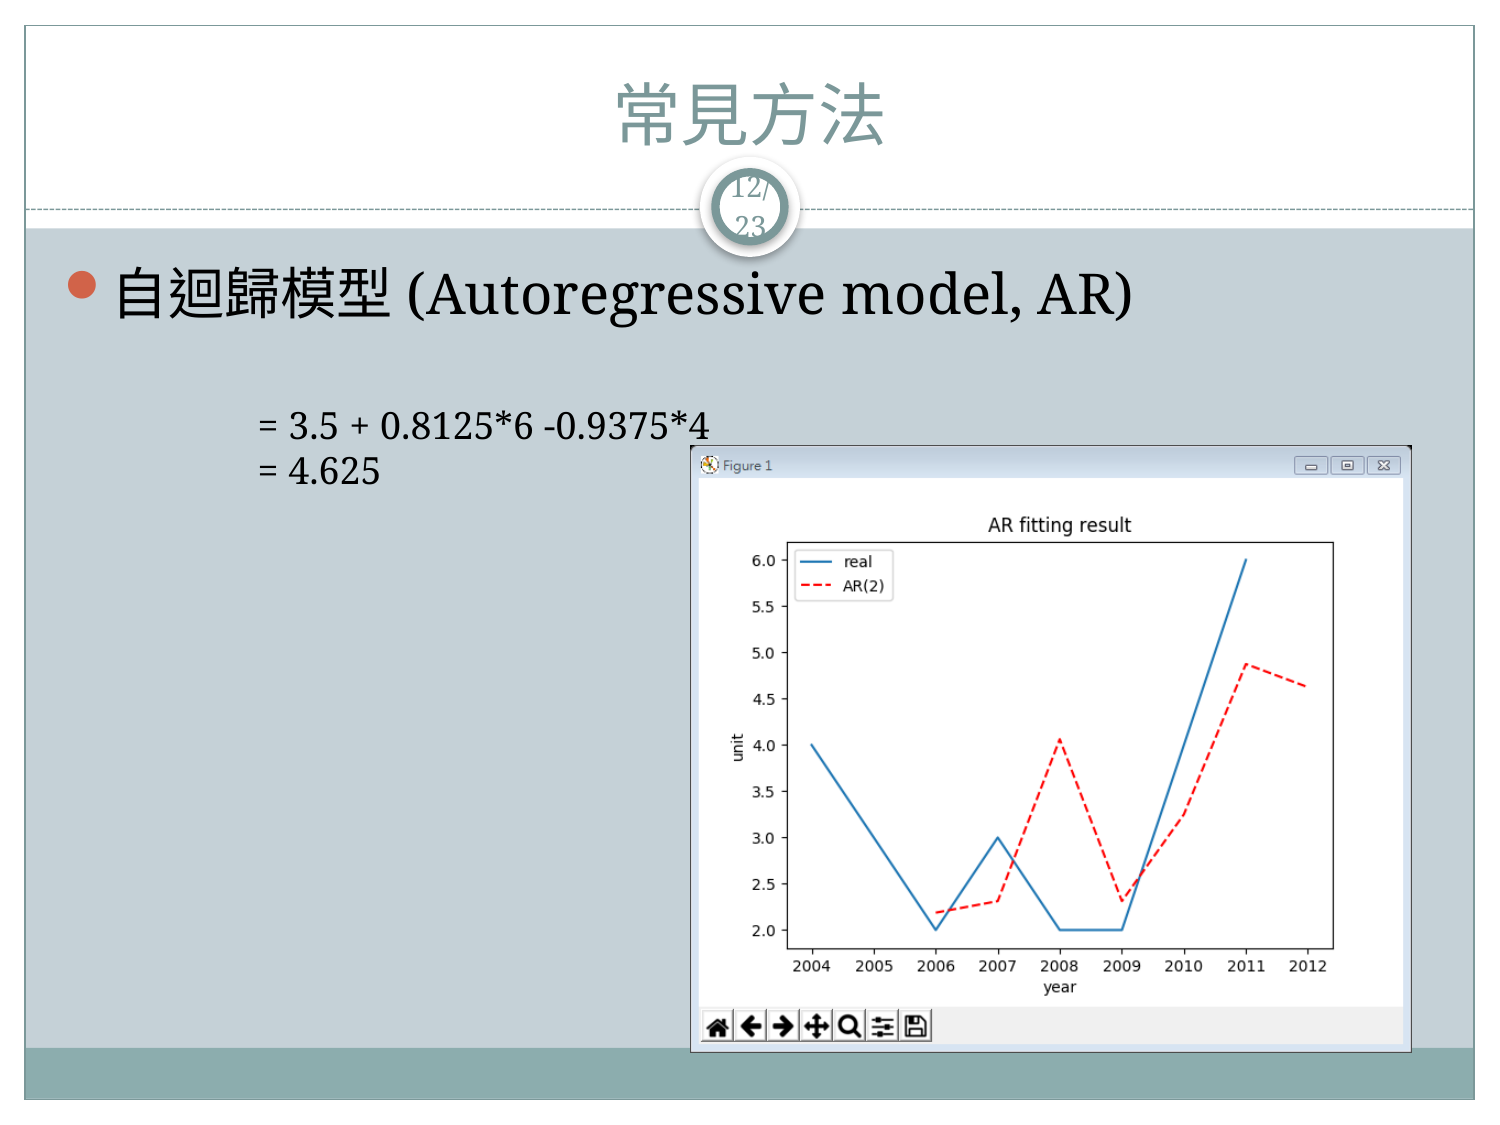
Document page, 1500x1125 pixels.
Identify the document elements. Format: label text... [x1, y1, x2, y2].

title 常見方法 [49, 37, 1450, 162]
slide_number 12/ 23 [715, 168, 786, 244]
picture [690, 445, 1412, 1053]
list 自迴歸模型(Autoregressive model, AR) [49, 250, 1445, 1001]
